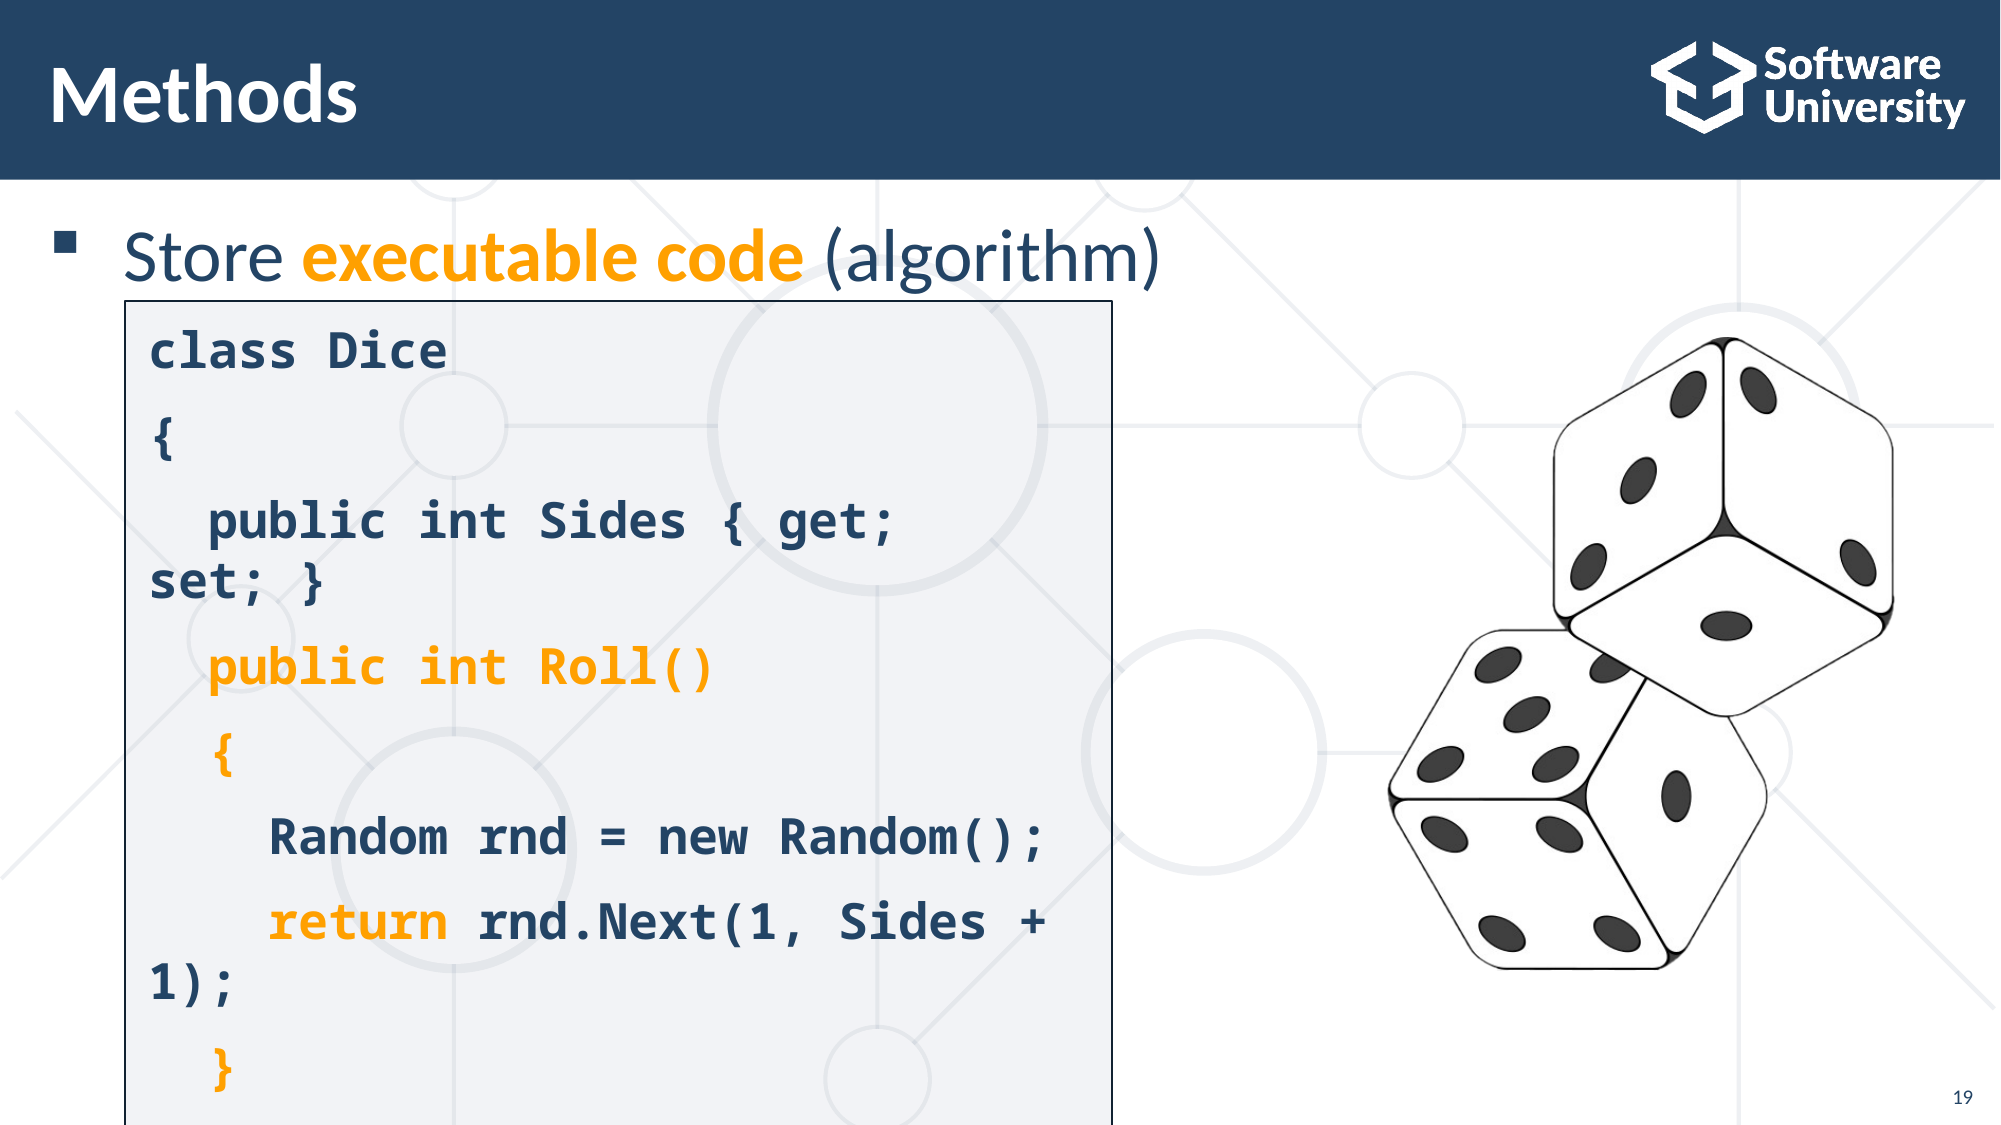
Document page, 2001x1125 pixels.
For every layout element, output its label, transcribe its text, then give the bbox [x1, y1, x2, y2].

picture [1386, 337, 1896, 972]
text_box class Dice { public int Sides { get; set; } public int Roll() { Random rnd = new Random(); return rnd.Next(1, Sides + 1); } } [124, 301, 1113, 1125]
picture [1651, 41, 1966, 134]
title Methods [31, 16, 1625, 162]
slide_number 19 [1927, 1067, 1989, 1117]
list Store executable code (algorithm) [31, 196, 1969, 1109]
